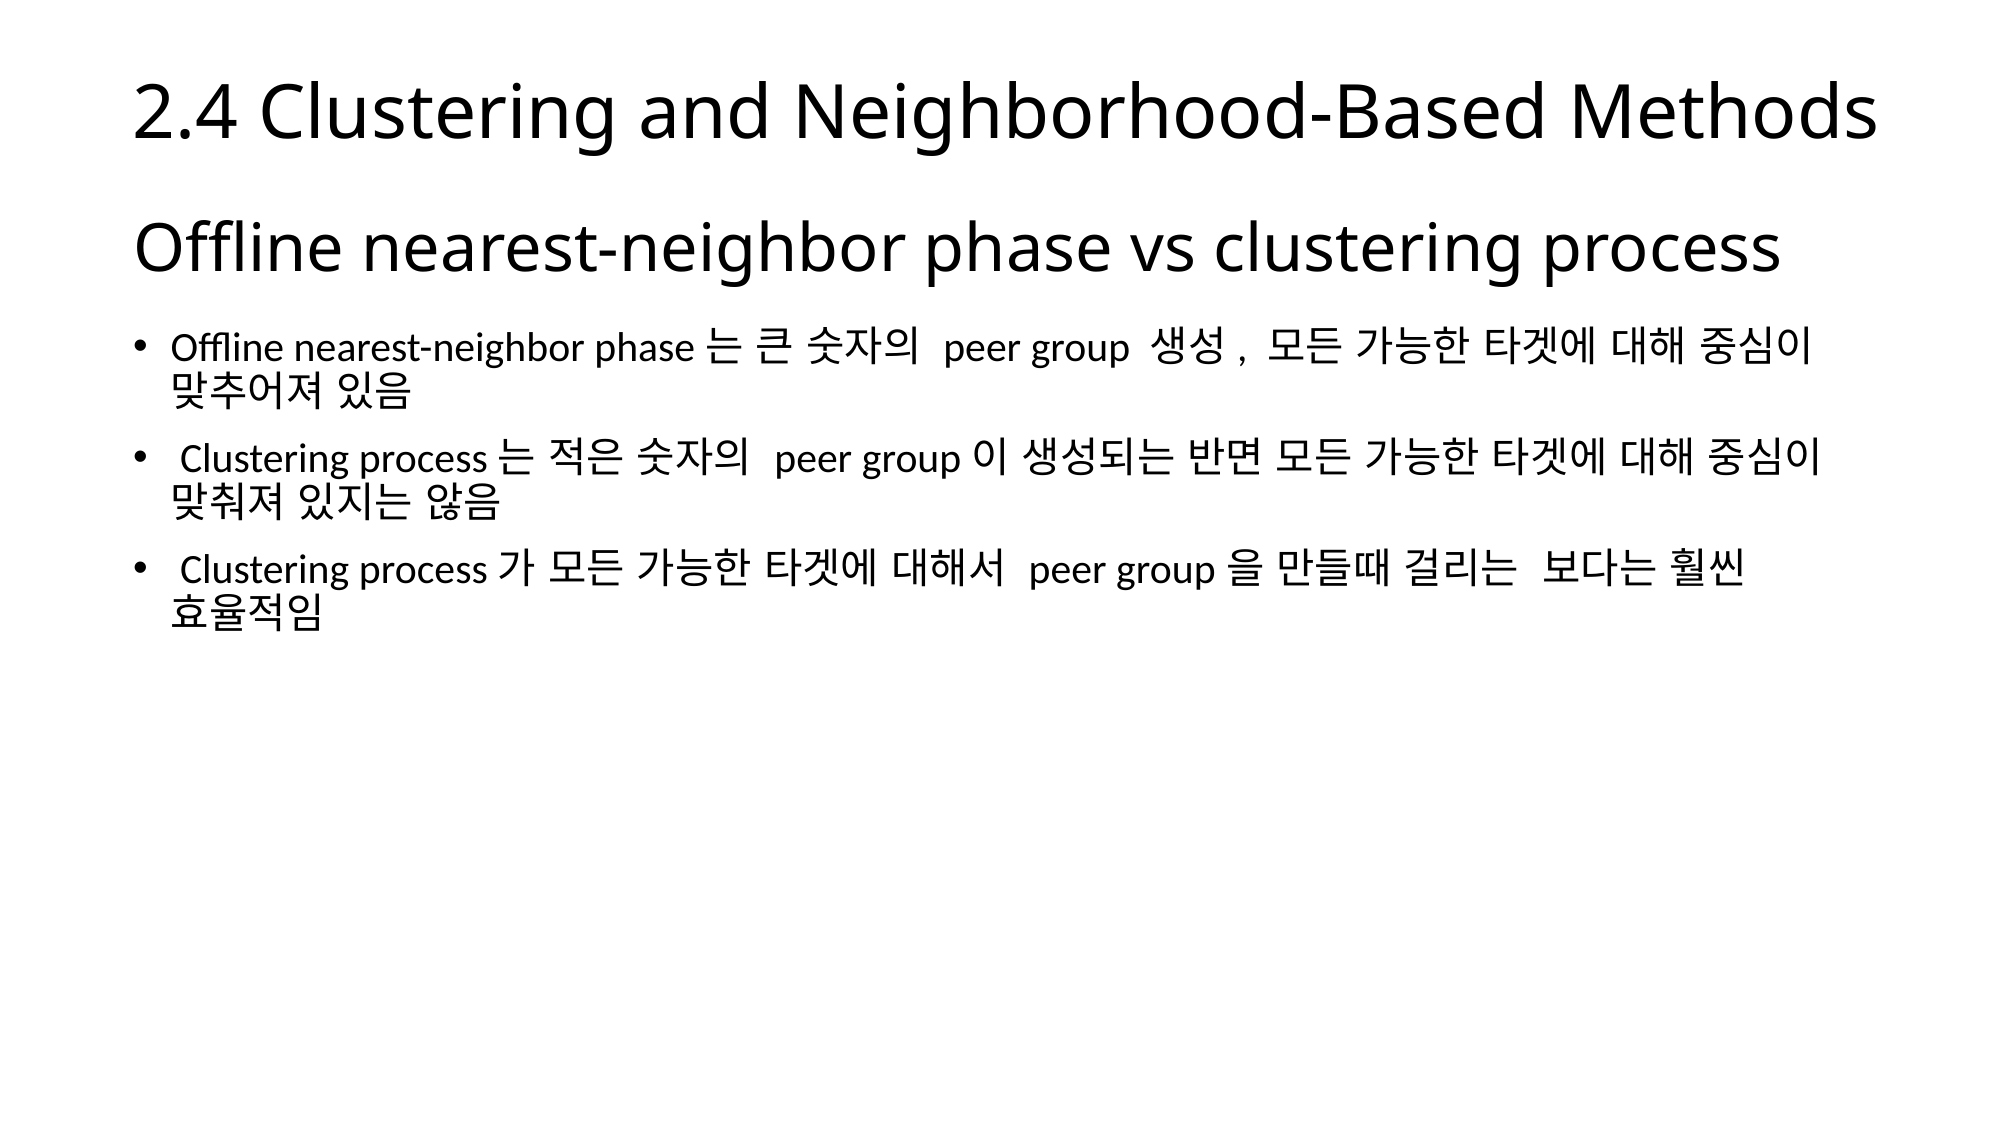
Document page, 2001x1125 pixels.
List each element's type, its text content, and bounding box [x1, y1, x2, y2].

title Offline nearest-neighbor phase vs clustering process [118, 203, 1843, 317]
text_box 2.4 Clustering and Neighborhood-Based Methods [117, 25, 2000, 203]
